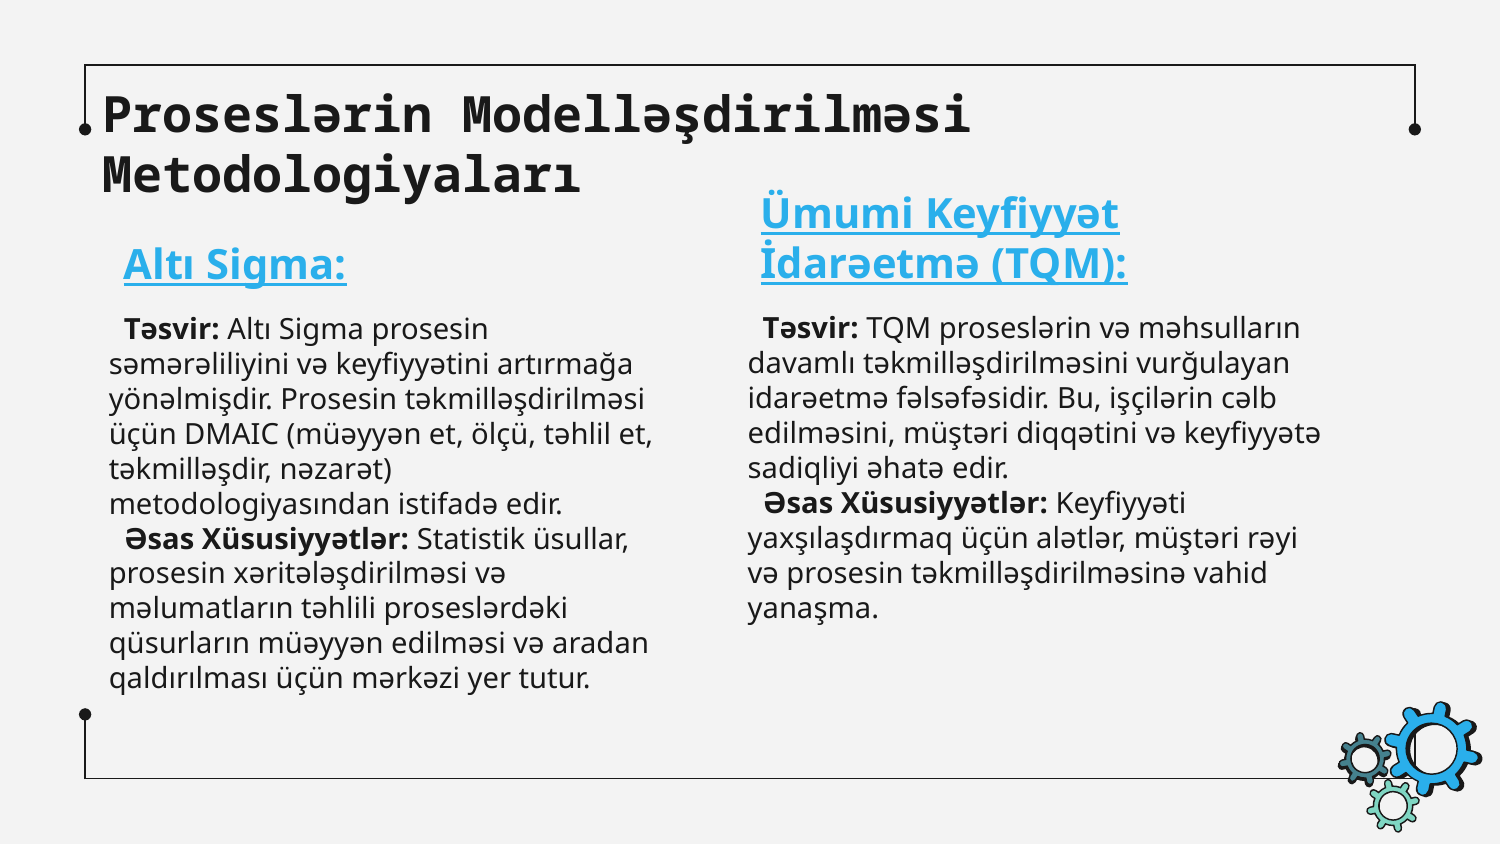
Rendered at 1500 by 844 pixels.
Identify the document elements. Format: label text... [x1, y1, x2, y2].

text_box Ümumi Keyfiyyət İdarəetmə (TQM): [745, 179, 1338, 295]
text_box Təsvir: Altı Sigma prosesin səmərəliliyini və keyfiyyətini artırmağa yönəlmişdir. Prosesin təkmilləşdirilməsi üçün DMAIC (müəyyən et, ölçü, təhlil et, təkmilləşdir, nəzarət) metodologiyasından istifadə edir. Əsas Xüsusiyyətlər: Statistik üsullar, prosesin xəritələşdirilməsi və məlumatların təhlili proseslərdəki qüsurların müəyyən edilməsi və aradan qaldırılması üçün mərkəzi yer tutur. [94, 302, 690, 703]
subtitle Altı Sigma: [108, 183, 656, 302]
title Proseslərin Modelləşdirilməsi Metodologiyaları [87, 67, 1429, 162]
text_box Təsvir: TQM proseslərin və məhsulların davamlı təkmilləşdirilməsini vurğulayan idarəetmə fəlsəfəsidir. Bu, işçilərin cəlb edilməsini, müştəri diqqətini və keyfiyyətə sadiqliyi əhatə edir. Əsas Xüsusiyyətlər: Keyfiyyəti yaxşılaşdırmaq üçün alətlər, müştəri rəyi və prosesin təkmilləşdirilməsinə vahid yanaşma. [732, 302, 1343, 632]
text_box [1337, 700, 1484, 833]
